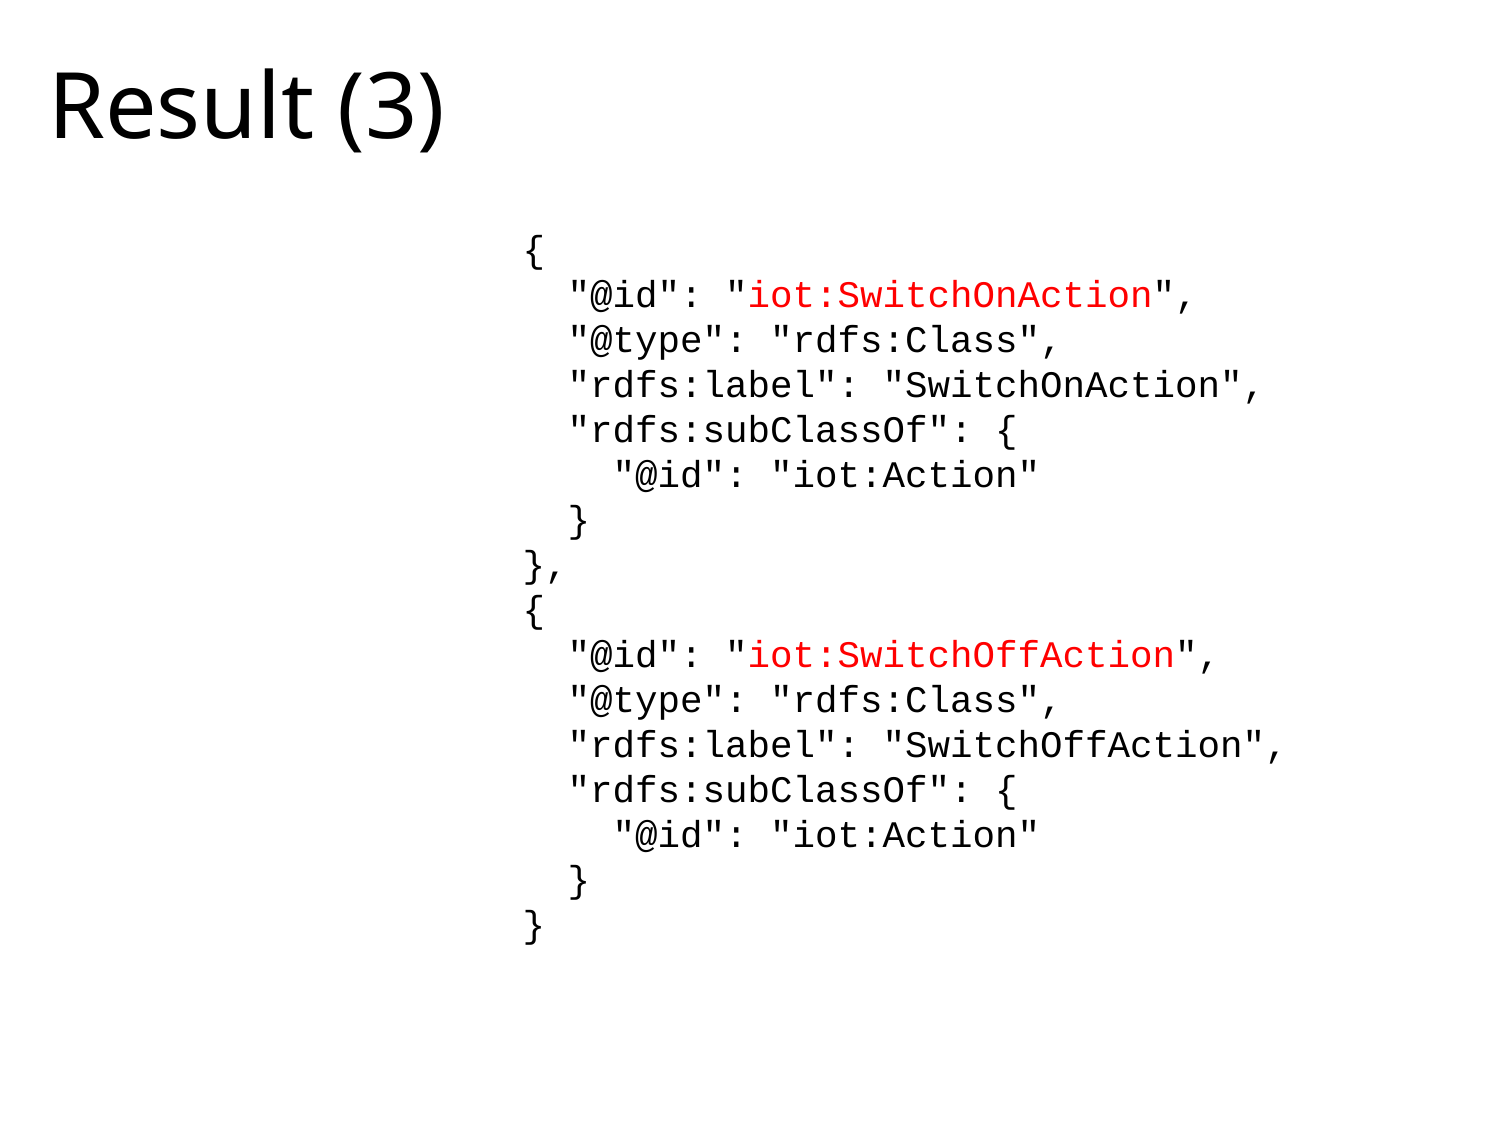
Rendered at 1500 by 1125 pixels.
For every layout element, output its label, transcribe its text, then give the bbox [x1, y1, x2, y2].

title Result (3) [33, 0, 1327, 218]
text_box { "@id": "iot:SwitchOnAction", "@type": "rdfs:Class", "rdfs:label": "SwitchOnAction", "rdfs:subClassOf": { "@id": "iot:Action" } }, { "@id": "iot:SwitchOffAction", "@type": "rdfs:Class", "rdfs:label": "SwitchOffAction", "rdfs:subClassOf": { "@id": "iot:Action" } } [507, 217, 1364, 953]
